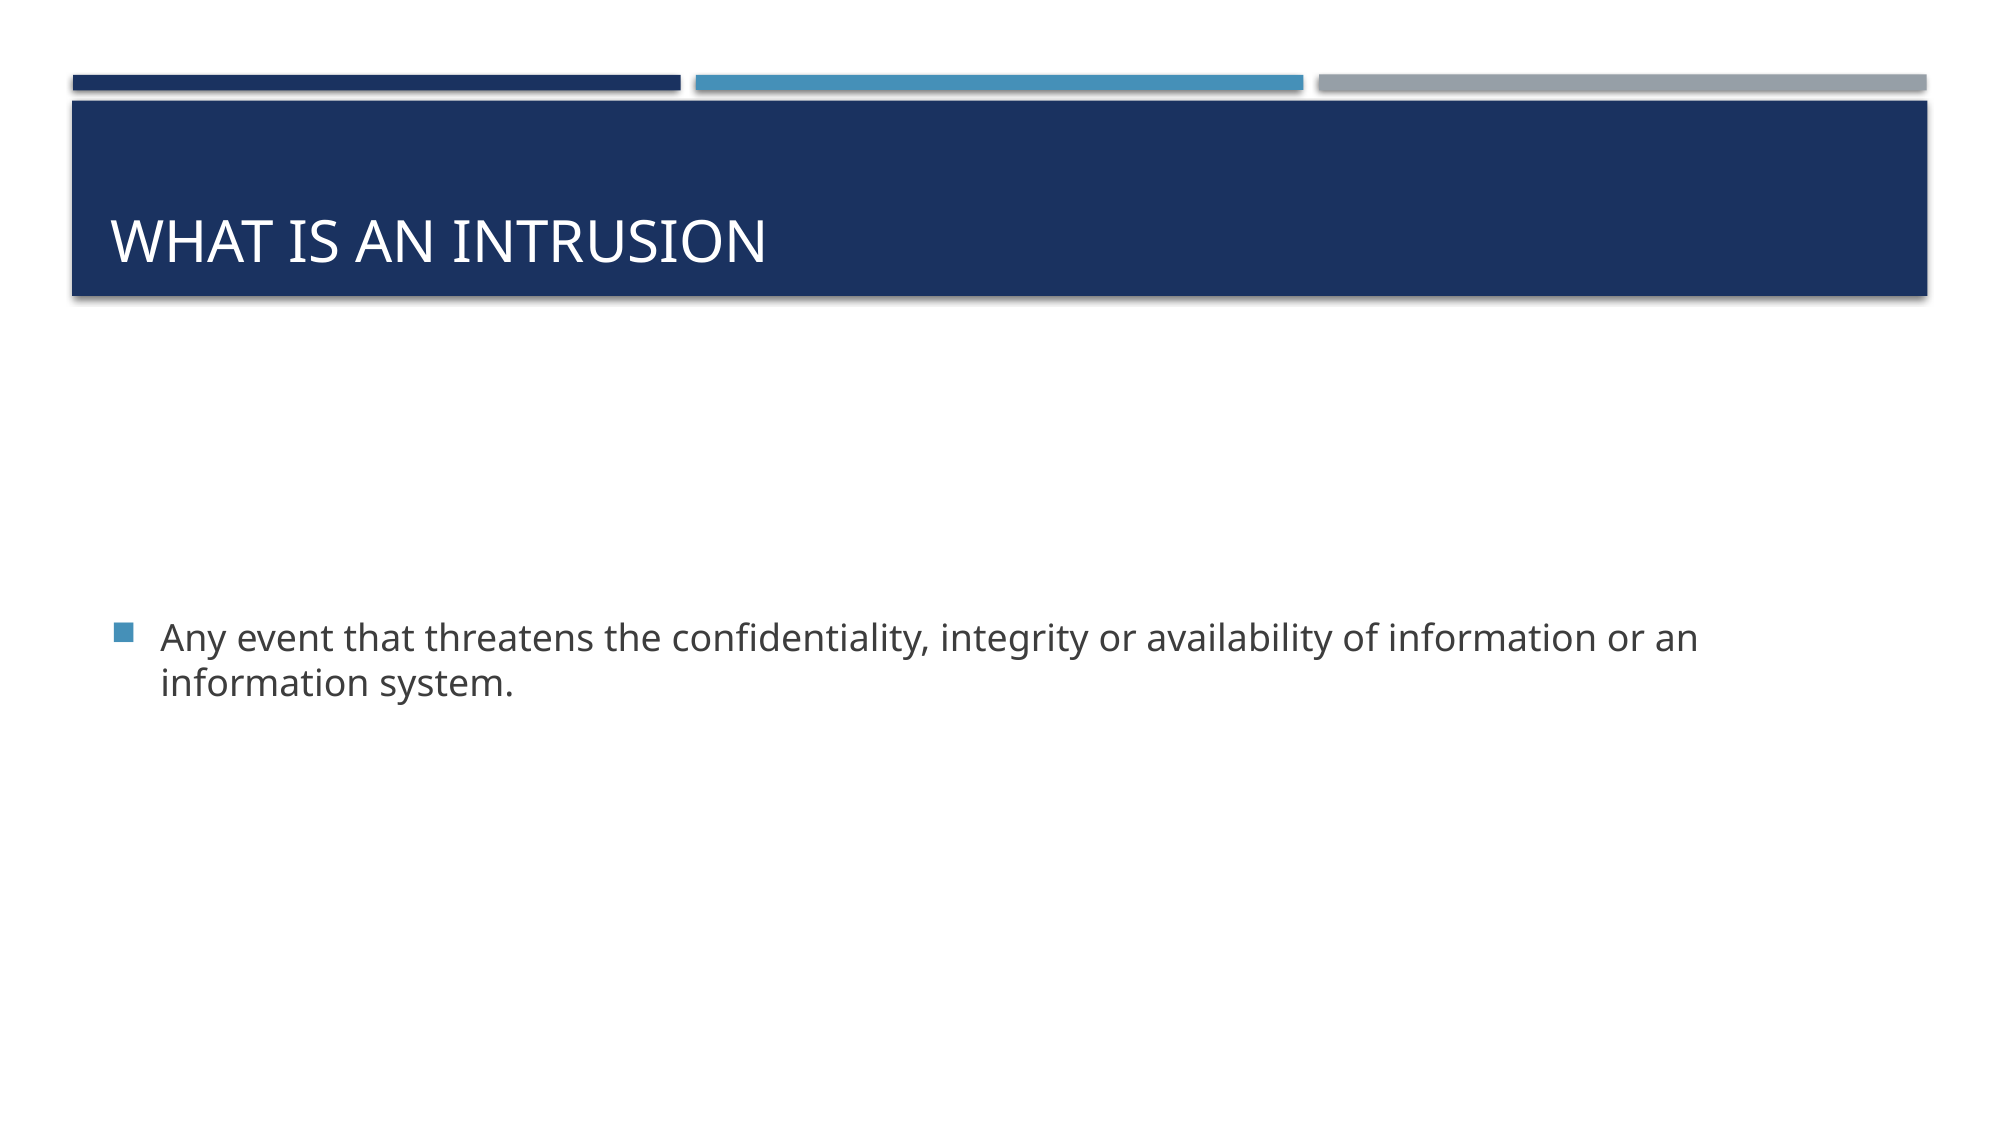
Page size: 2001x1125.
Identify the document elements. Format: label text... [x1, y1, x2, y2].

title What is an intrusion [95, 115, 1905, 282]
list Any event that threatens the confidentiality, integrity or availability of information or an information system. [95, 357, 1905, 962]
